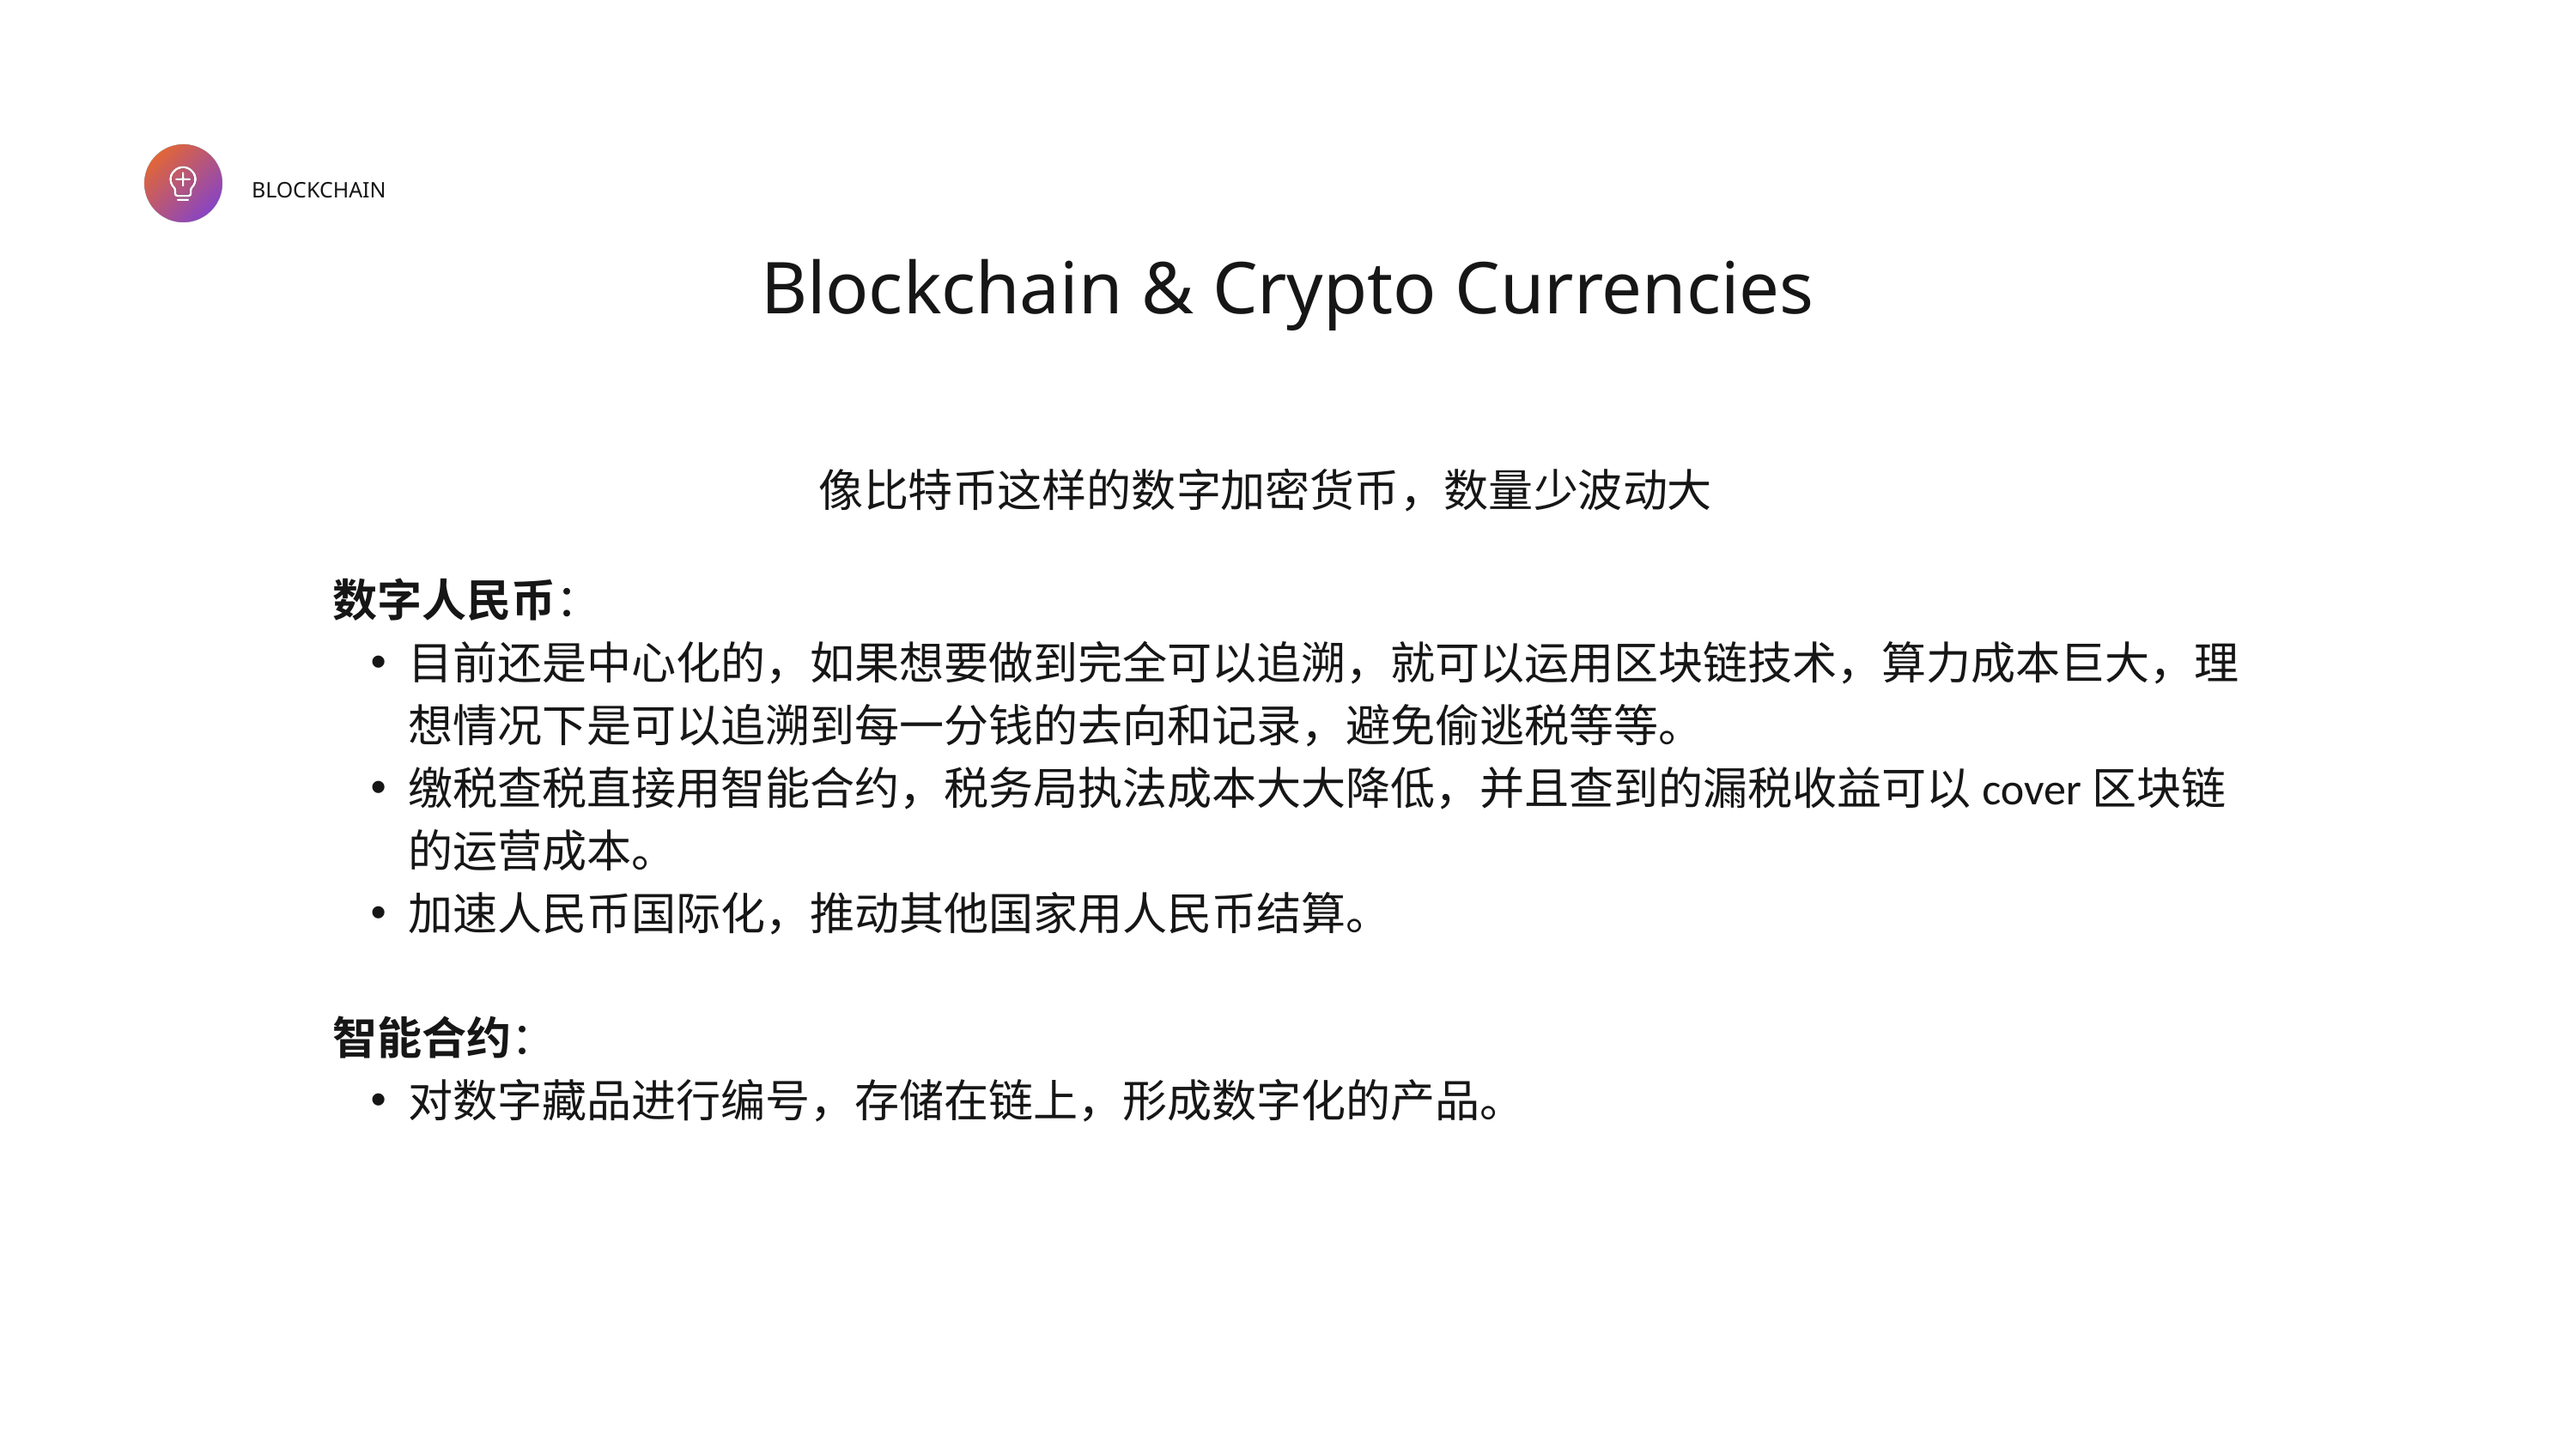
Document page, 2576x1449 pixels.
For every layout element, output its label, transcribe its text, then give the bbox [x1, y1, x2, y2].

picture [144, 144, 222, 222]
text_box 像比特币这样的数字加密货币，数量少波动大 [818, 453, 1758, 517]
text_box Blockchain & Crypto Currencies [593, 256, 1983, 329]
text_box 数字人民币： 目前还是中心化的，如果想要做到完全可以追溯，就可以运用区块链技术，算力成本巨大，理想情况下是可以追溯到每一分钱的去向和记录，避免偷逃税等等。 缴税查税直接用智能合约，税务局执法成本大大降低，并且查到的漏税收益可以cover区块链的运营成本。 加速人民币国际化，推动其他国家用人民币结算。 智能合约： 对数字藏品进行编号，存储在链上，形成数字化的产品。 [332, 563, 2244, 1127]
text_box BLOCKCHAIN [252, 172, 497, 203]
